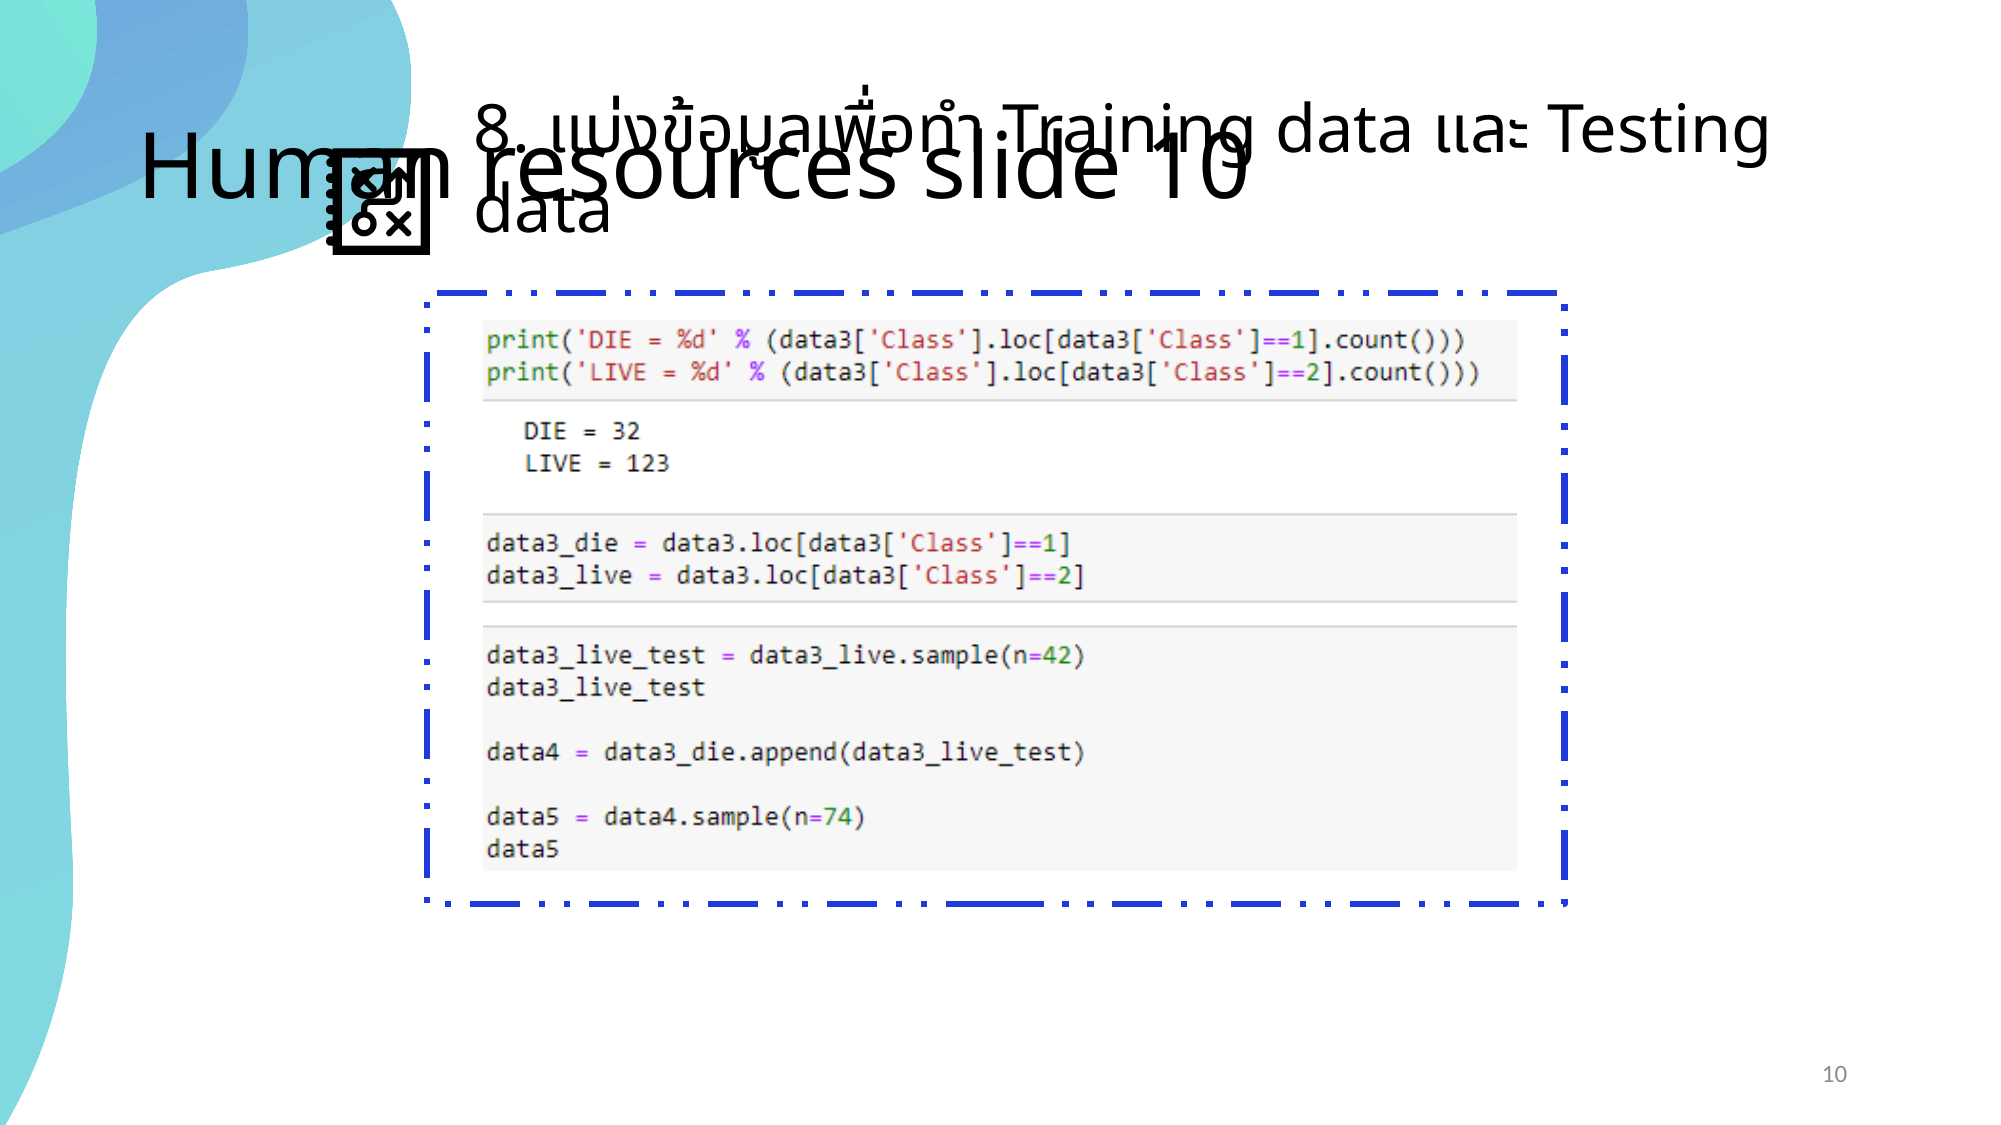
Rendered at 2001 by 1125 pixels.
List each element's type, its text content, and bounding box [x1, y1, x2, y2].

picture [483, 320, 1517, 871]
text_box 8. แบ่งข้อมูลเพื่อทำ Training data และ Testing data [473, 85, 1892, 246]
picture [301, 126, 452, 277]
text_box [0, 0, 212, 1125]
text_box [427, 292, 1565, 905]
title Human resources slide 10 [212, 59, 1863, 278]
slide_number 10 [1412, 1042, 1863, 1103]
